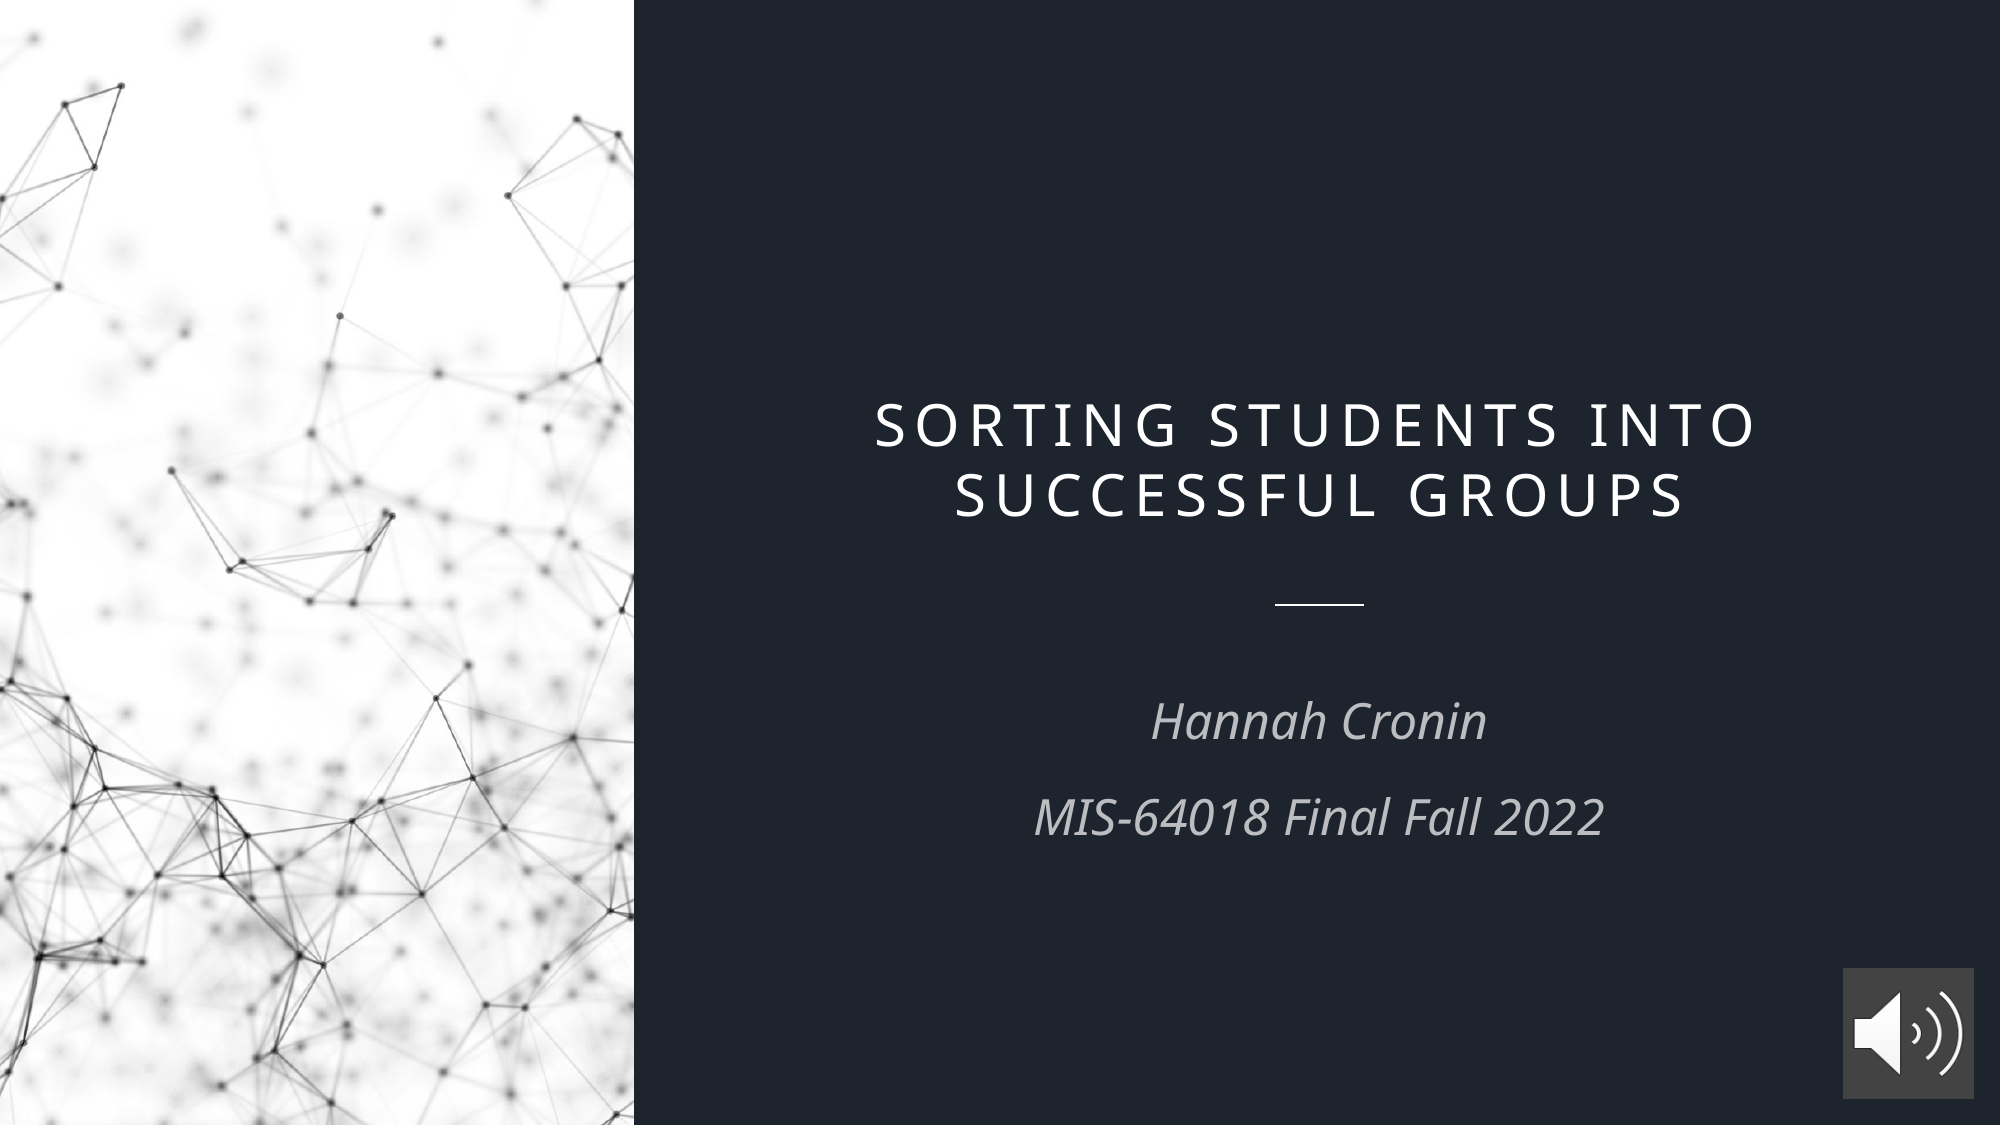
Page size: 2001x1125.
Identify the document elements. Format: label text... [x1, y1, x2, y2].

picture [0, 0, 635, 1125]
picture [1841, 966, 1976, 1101]
subtitle Hannah Cronin MIS-64018 Final Fall 2022 [817, 674, 1822, 947]
title Sorting students into successful groups [817, 177, 1822, 528]
text_box [635, 0, 2000, 1125]
